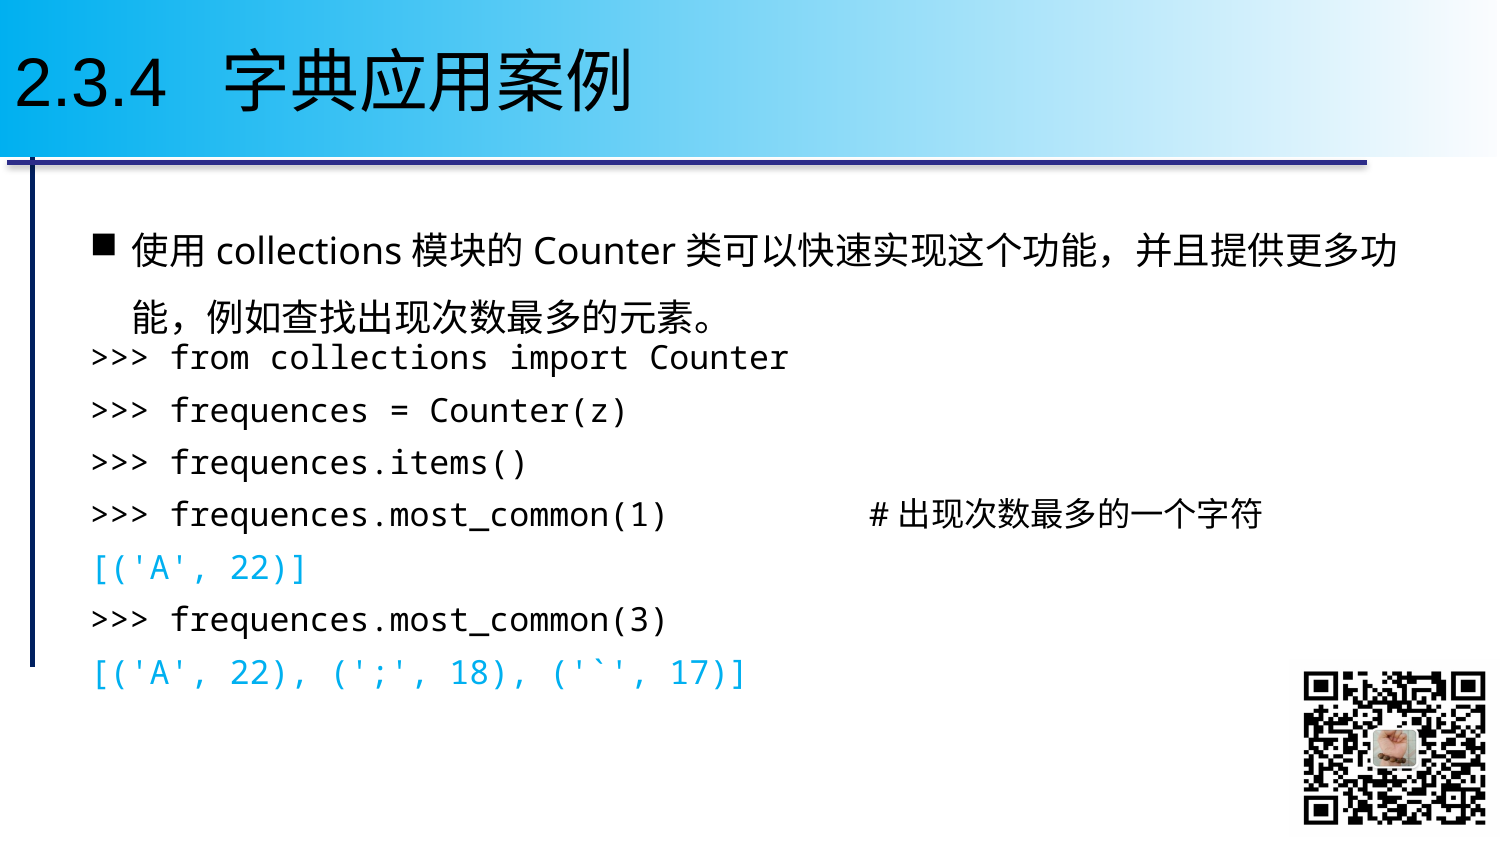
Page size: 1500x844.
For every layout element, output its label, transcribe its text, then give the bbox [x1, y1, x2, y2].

list 使用collections模块的Counter类可以快速实现这个功能，并且提供更多功能，例如查找出现次数最多的元素。 >>> from collections import Counter >>> frequences = Counter(z) >>> frequences.items() >>> frequences.most_common(1) #出现次数最多的一个字符 [('A', 22)] >>> frequences.most_common(3) [('A', 22), (';', 18), ('`', 17)] [74, 196, 1426, 755]
picture [1289, 659, 1500, 837]
title 2.3.4 字典应用案例 [0, 0, 1497, 158]
